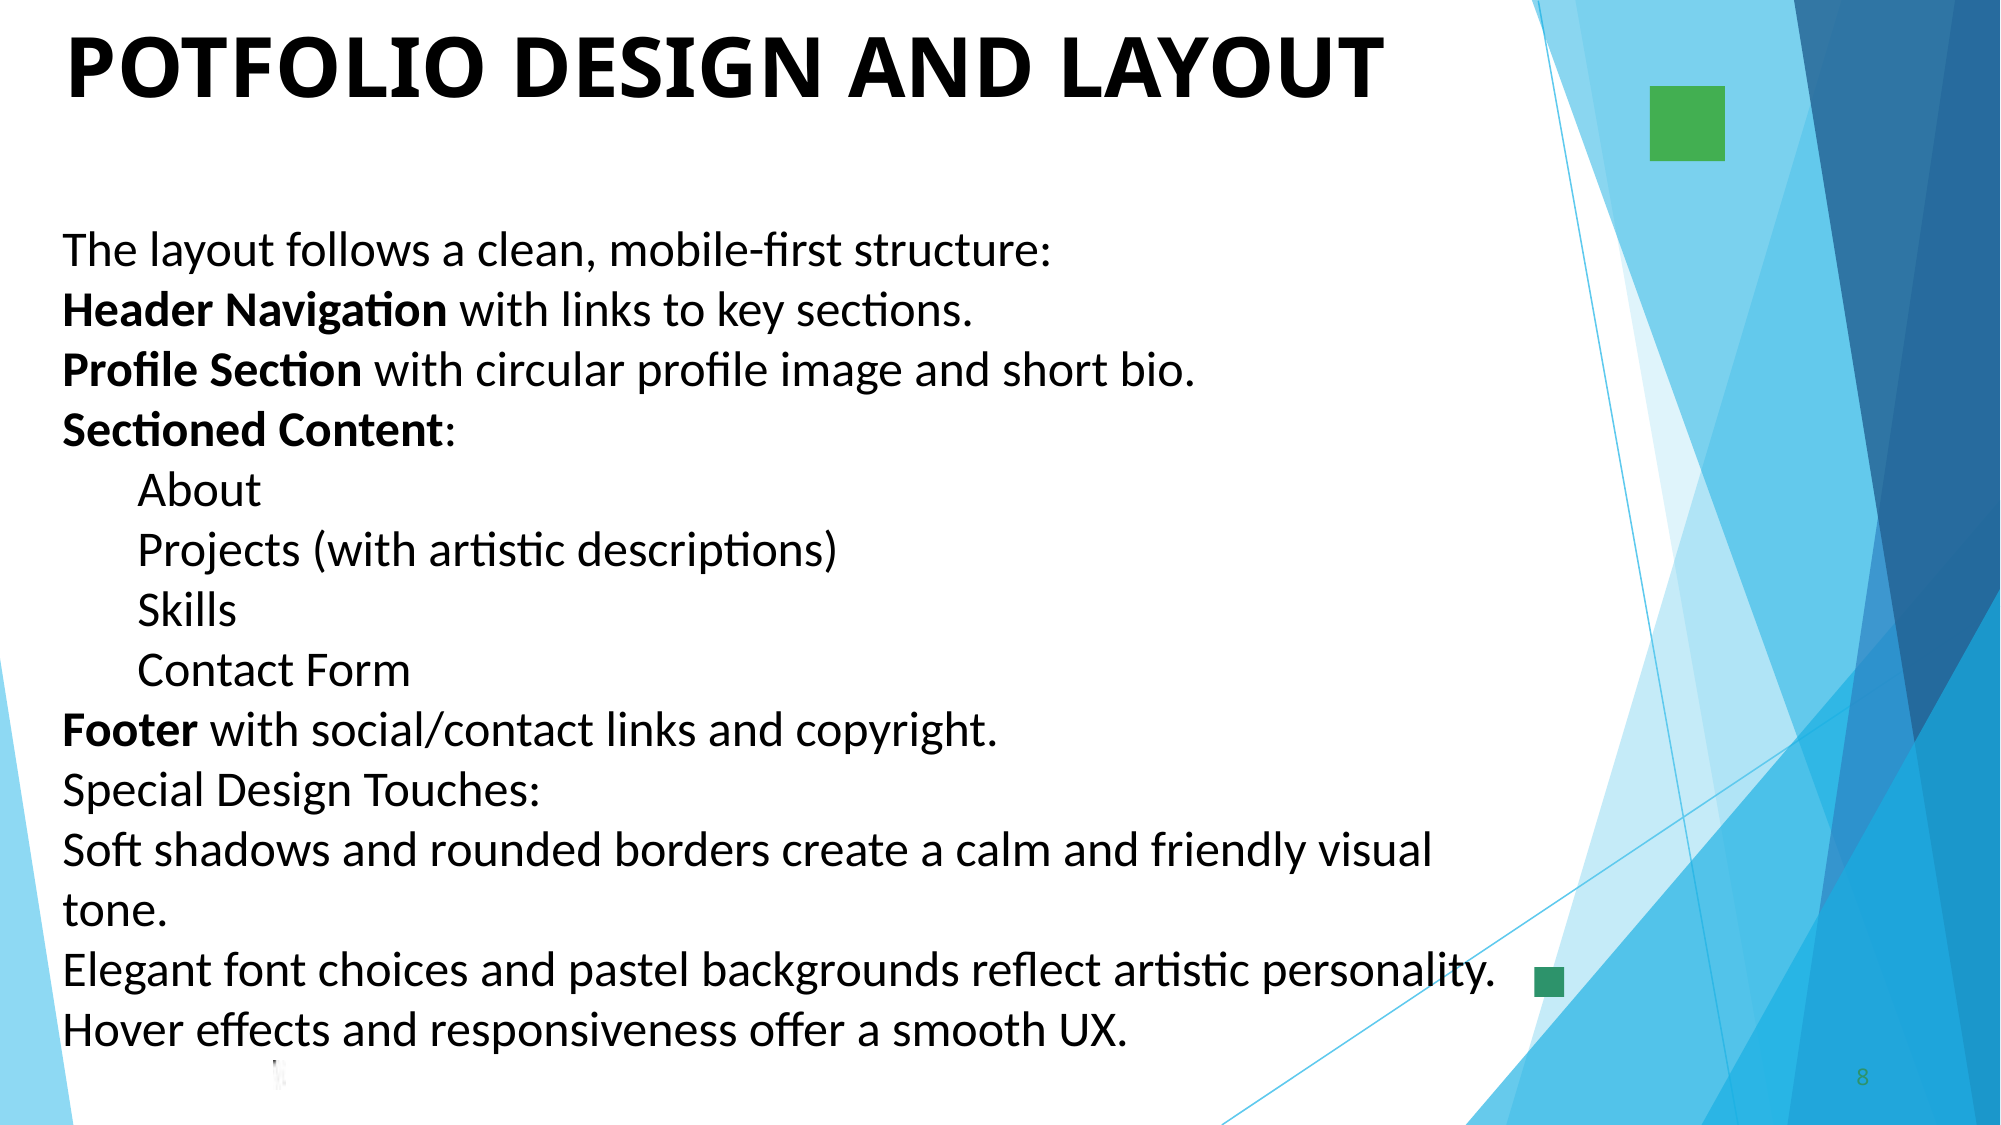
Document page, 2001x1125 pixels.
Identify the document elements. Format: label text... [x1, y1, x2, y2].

text_box [1534, 967, 1565, 997]
text_box [1649, 86, 1725, 162]
text_box 8 [1849, 1061, 1888, 1095]
picture [273, 1060, 287, 1091]
text_box POTFOLIO DESIGN AND LAYOUT The layout follows a clean, mobile-first structure: Header Navigation with links to key sections. Profile Section with circular profile image and short bio. Sectioned Content: About Projects (with artistic descriptions) Skills Contact Form Footer with social/contact links and copyright. Special Design Touches: Soft shadows and rounded borders create a calm and friendly visual tone. Elegant font choices and pastel backgrounds reflect artistic personality. Hover effects and responsiveness offer a smooth UX. [62, 12, 1506, 1125]
